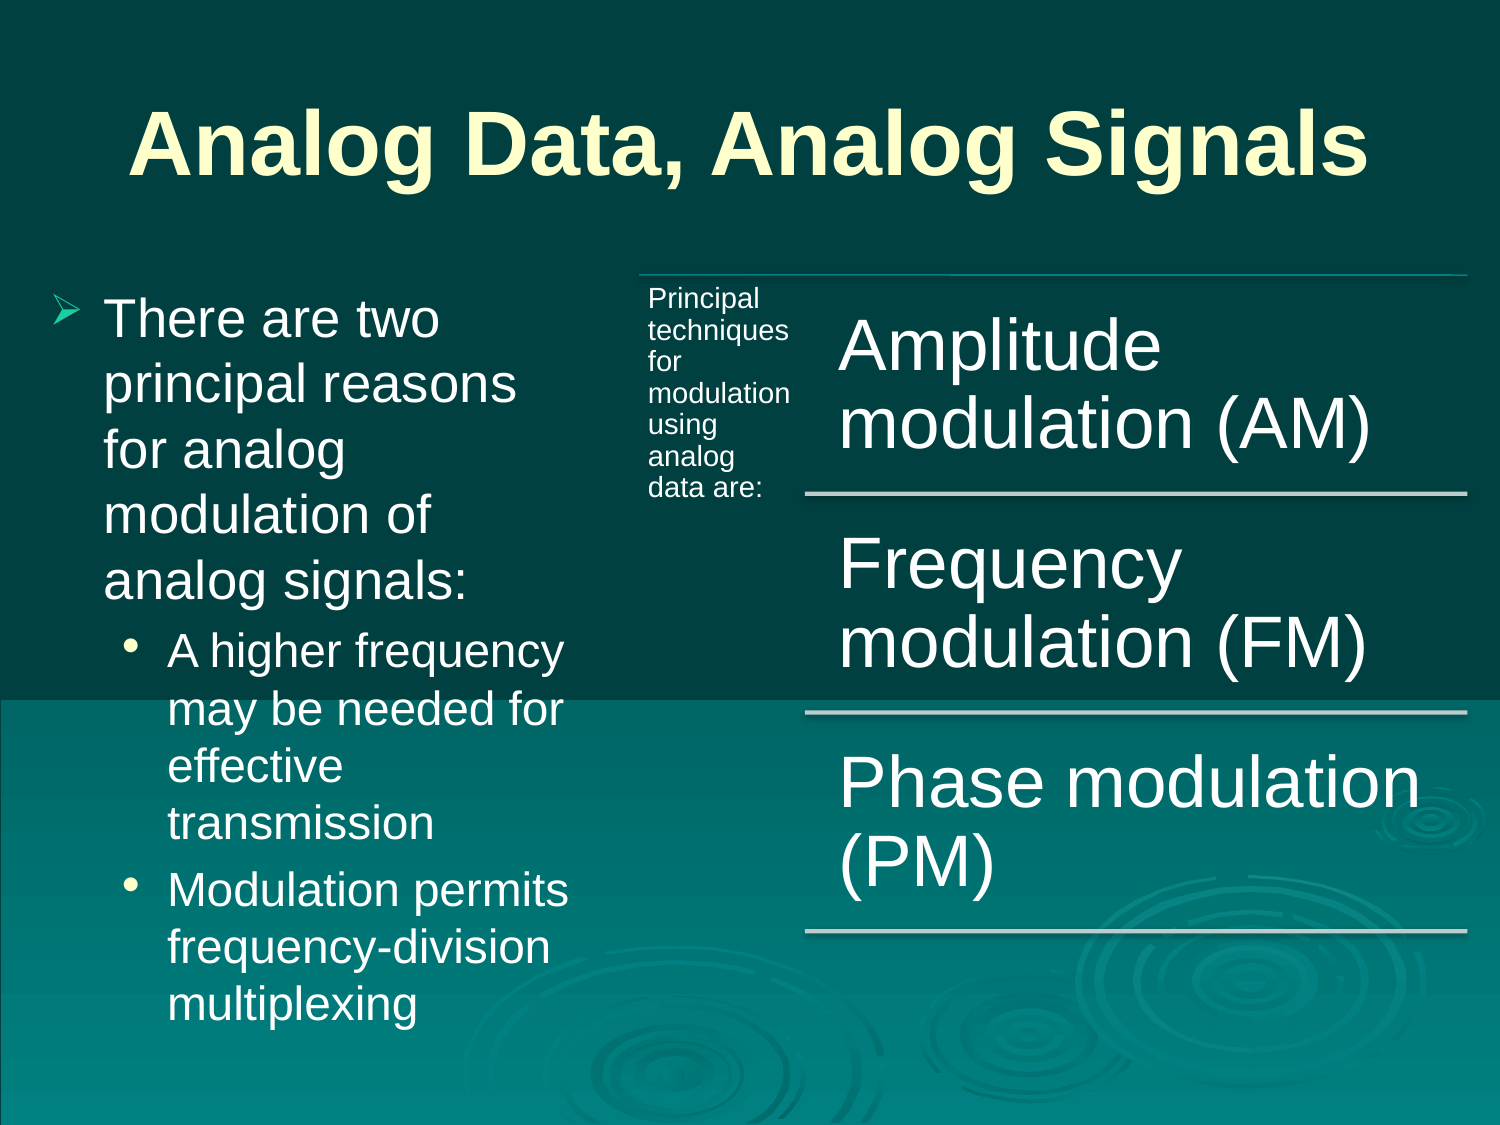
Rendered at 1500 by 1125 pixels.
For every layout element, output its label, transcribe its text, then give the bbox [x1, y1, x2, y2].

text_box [638, 274, 1468, 942]
title Analog Data, Analog Signals [74, 45, 1426, 233]
list There are two principal reasons for analog modulation of analog signals: A higher frequency may be needed for effective transmission Modulation permits frequency-division multiplexing [34, 274, 597, 1048]
